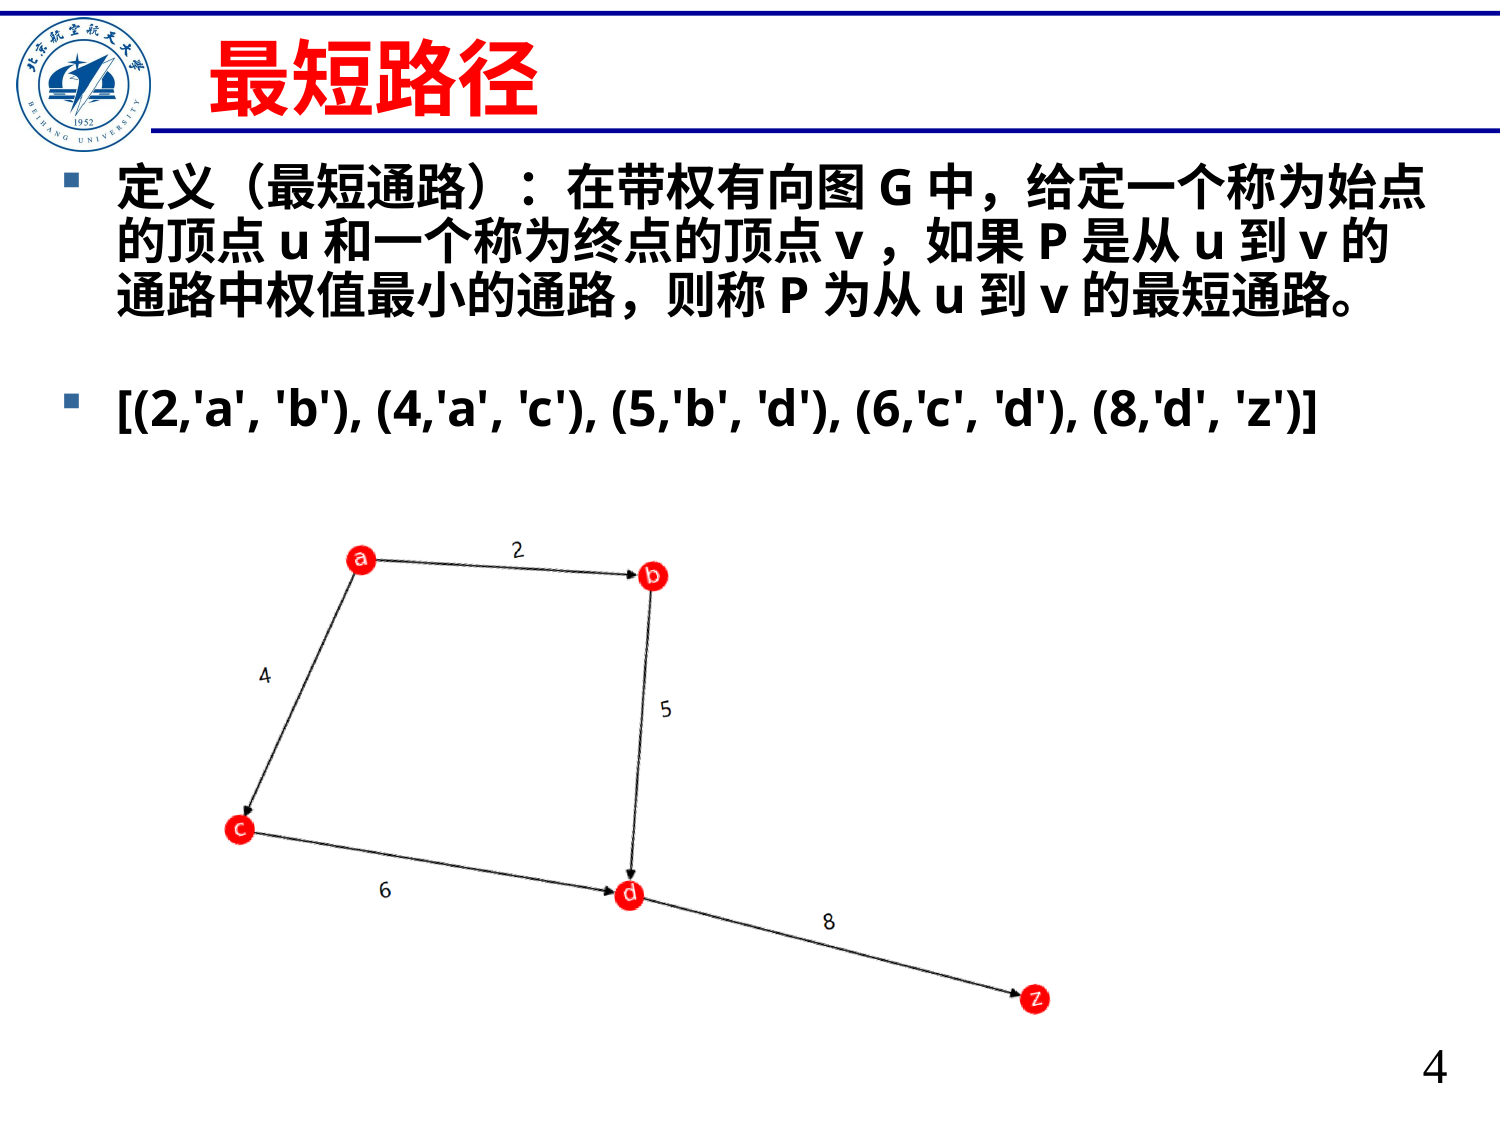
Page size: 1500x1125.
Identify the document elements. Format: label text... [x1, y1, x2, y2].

picture [16, 17, 151, 152]
list 定义（最短通路）：在带权有向图G中，给定一个称为始点的顶点u和一个称为终点的顶点v，如果P是从u到v的通路中权值最小的通路，则称P为从u到v的最短通路。 [45, 473, 1455, 1093]
title 最短路径 [192, 32, 1415, 120]
text_box [(2,'a', 'b'), (4,'a', 'c'), (5,'b', 'd'), (6,'c', 'd'), (8,'d', 'z')] [45, 376, 1455, 473]
list 定义（最短通路）：在带权有向图G中，给定一个称为始点的顶点u和一个称为终点的顶点v，如果P是从u到v的通路中权值最小的通路，则称P为从u到v的最短通路。 [45, 155, 1455, 376]
picture [154, 502, 1114, 1037]
